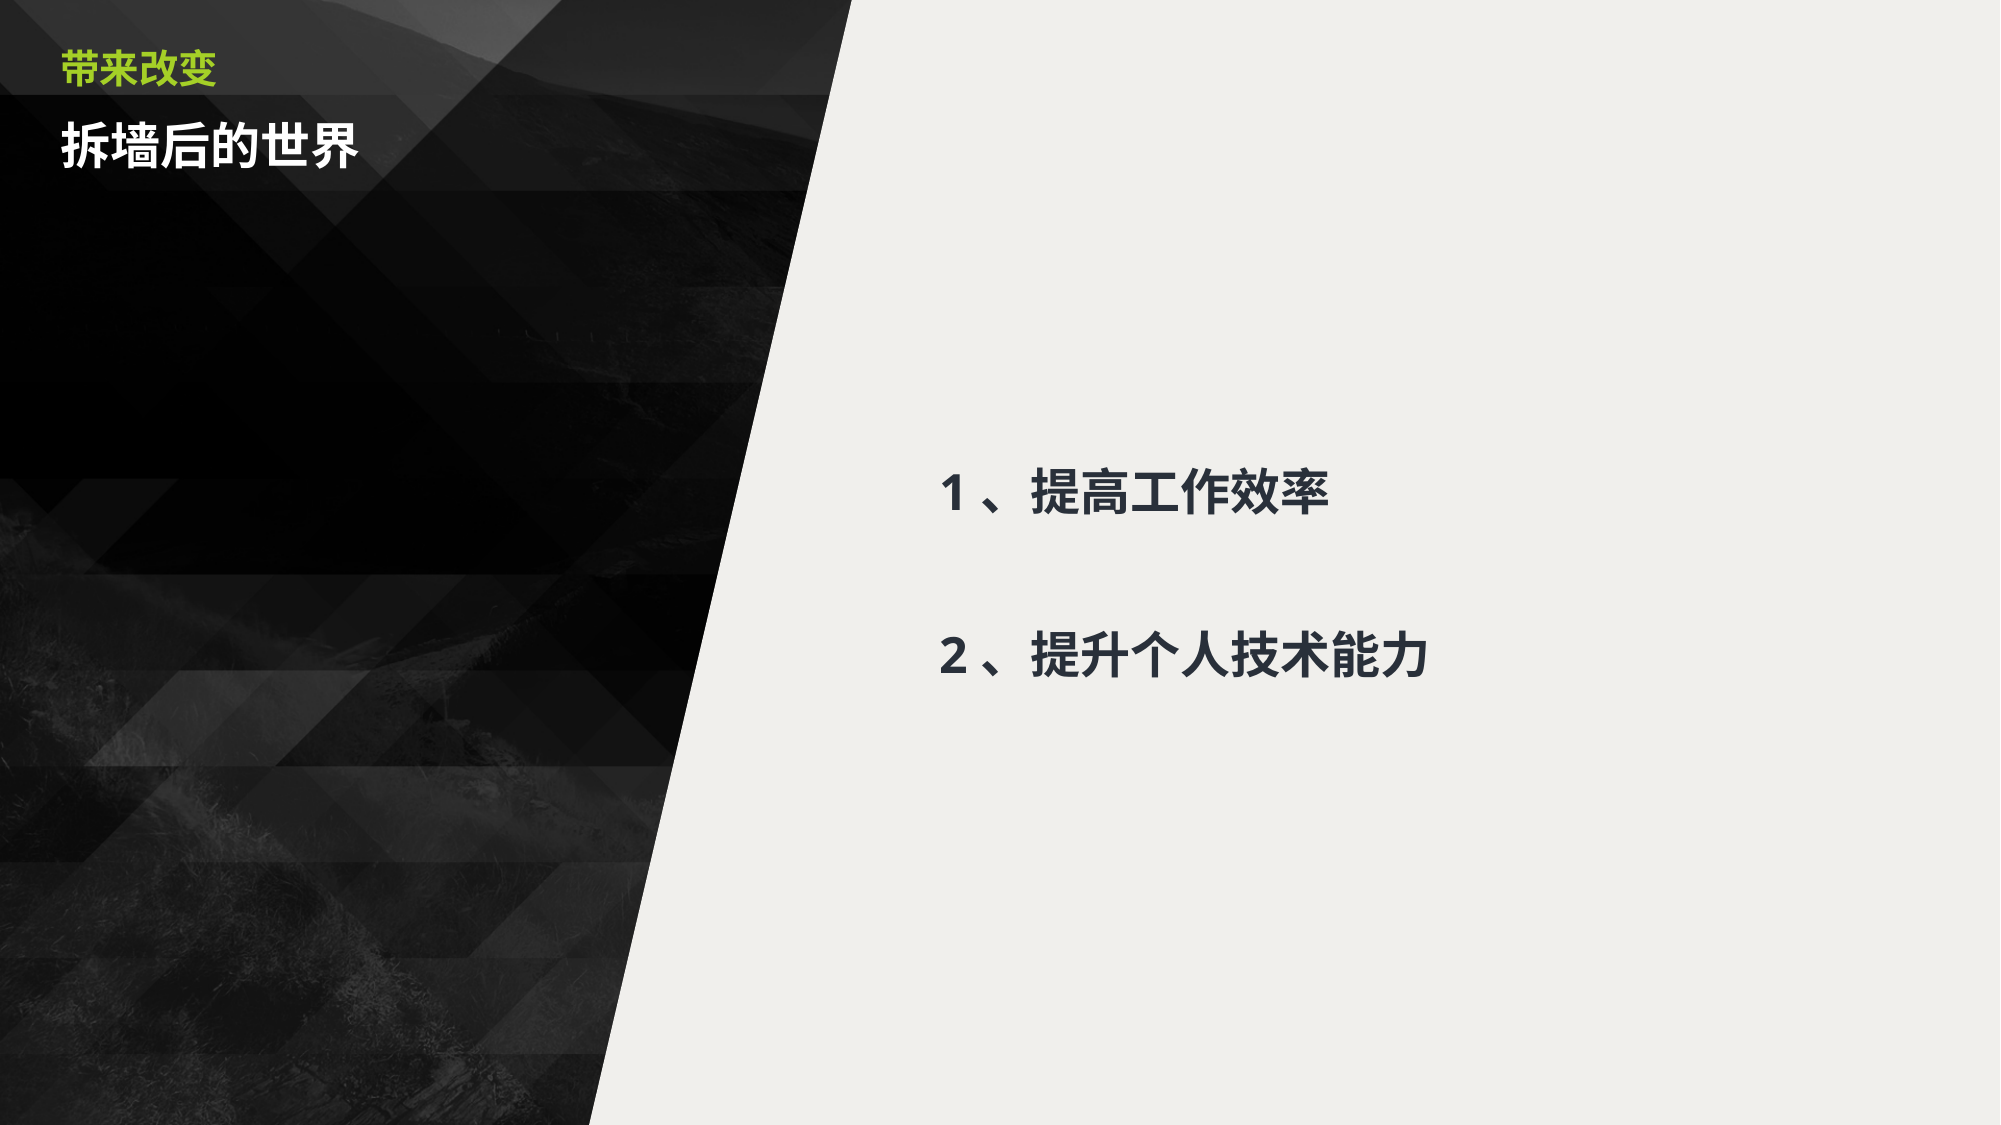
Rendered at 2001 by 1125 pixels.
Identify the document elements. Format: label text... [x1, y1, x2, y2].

text_box 2、提升个人技术能力 [932, 597, 1849, 696]
text_box 1、提高工作效率 [932, 435, 1849, 534]
list 拆墙后的世界 [52, 113, 630, 199]
list 带来改变 [52, 41, 630, 112]
picture [0, 0, 851, 1125]
